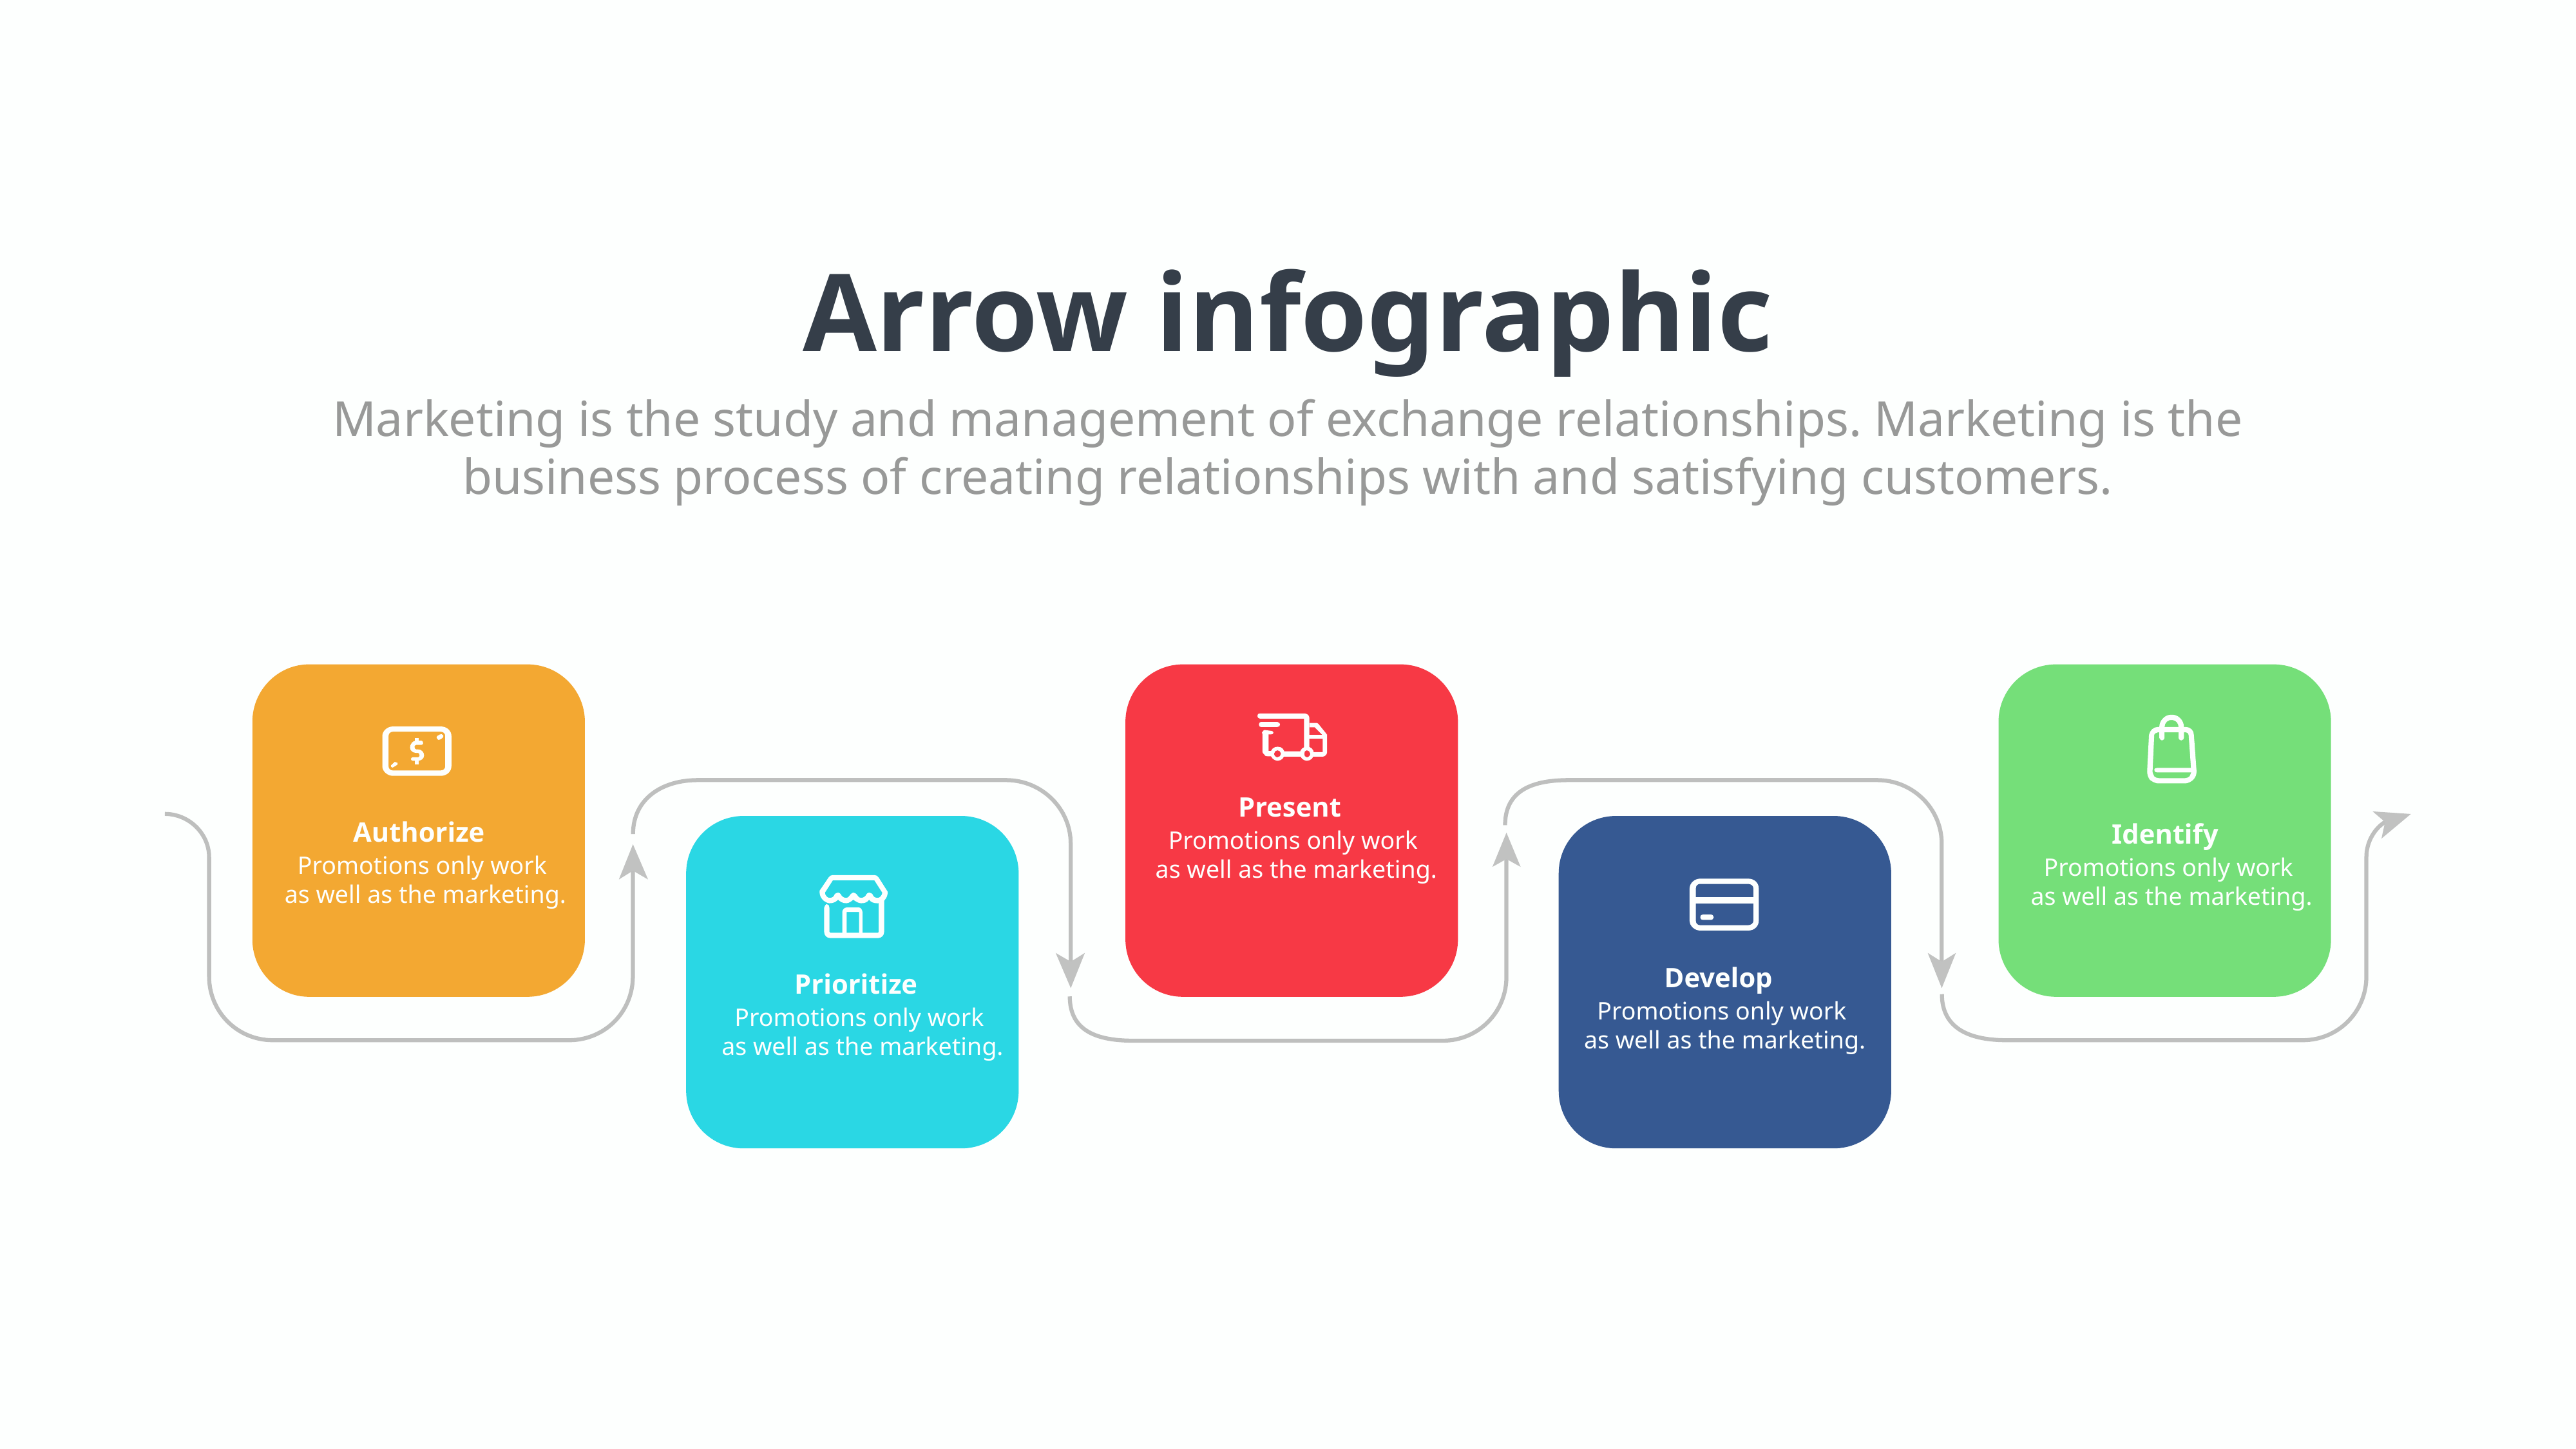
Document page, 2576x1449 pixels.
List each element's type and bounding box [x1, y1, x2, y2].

text_box [618, 844, 649, 880]
text_box [819, 875, 888, 904]
text_box [415, 759, 419, 765]
text_box [1570, 956, 1880, 1059]
text_box [410, 741, 425, 761]
text_box [633, 780, 1071, 961]
text_box [824, 901, 884, 938]
text_box [2147, 726, 2197, 784]
text_box [271, 810, 580, 914]
text_box [1558, 845, 1891, 1149]
text_box [1284, 751, 1300, 757]
text_box [1492, 832, 1521, 867]
text_box [2372, 811, 2411, 839]
text_box [1310, 734, 1322, 739]
text_box [1262, 734, 1271, 757]
text_box [415, 738, 419, 744]
text_box [1125, 664, 1458, 974]
text_box [1259, 722, 1281, 727]
text_box [842, 907, 863, 933]
text_box [1700, 914, 1714, 920]
text_box [1927, 952, 1956, 989]
text_box [2154, 768, 2191, 773]
text_box [2159, 714, 2184, 741]
text_box [436, 734, 444, 740]
text_box [382, 726, 452, 776]
text_box [1257, 713, 1310, 747]
text_box [2017, 812, 2327, 916]
text_box [164, 813, 633, 1041]
text_box [1069, 860, 1507, 1041]
text_box [1689, 878, 1759, 931]
text_box [390, 762, 398, 768]
text_box [1270, 746, 1285, 761]
text_box [707, 962, 1018, 1066]
text_box [1141, 785, 1451, 889]
text_box [686, 851, 1019, 1149]
text_box [1942, 822, 2385, 1041]
text_box [1696, 897, 1753, 904]
text_box [1998, 664, 2331, 969]
text_box [281, 239, 2295, 510]
text_box [1299, 746, 1314, 761]
text_box [252, 664, 585, 863]
text_box [1261, 730, 1274, 735]
text_box [1310, 723, 1328, 757]
text_box [1505, 780, 1942, 961]
text_box [1055, 952, 1085, 989]
